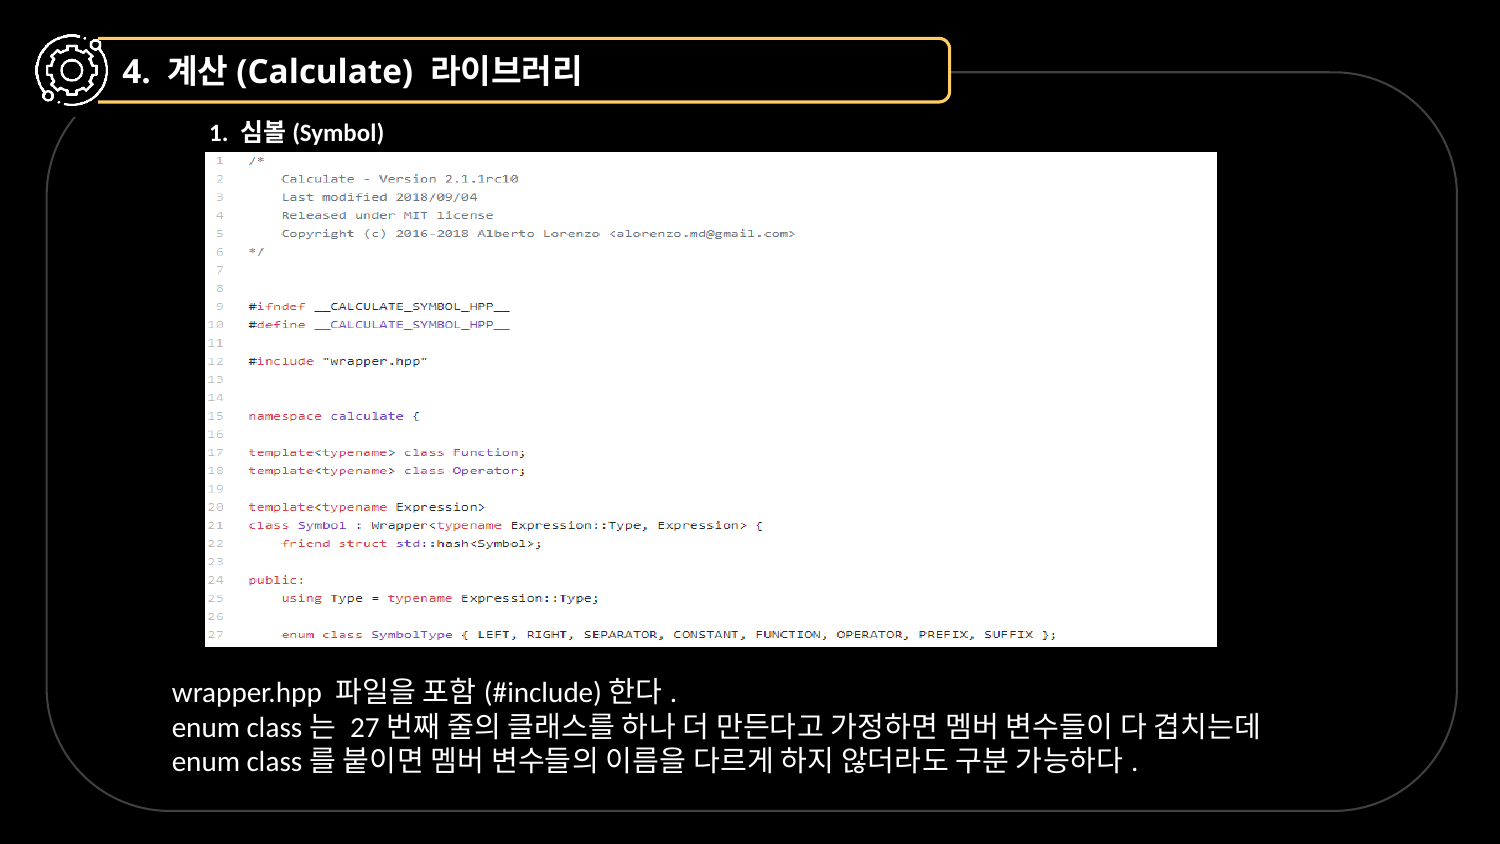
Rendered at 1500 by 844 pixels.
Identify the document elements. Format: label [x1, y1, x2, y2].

text_box [35, 23, 1457, 811]
picture [205, 152, 1217, 647]
